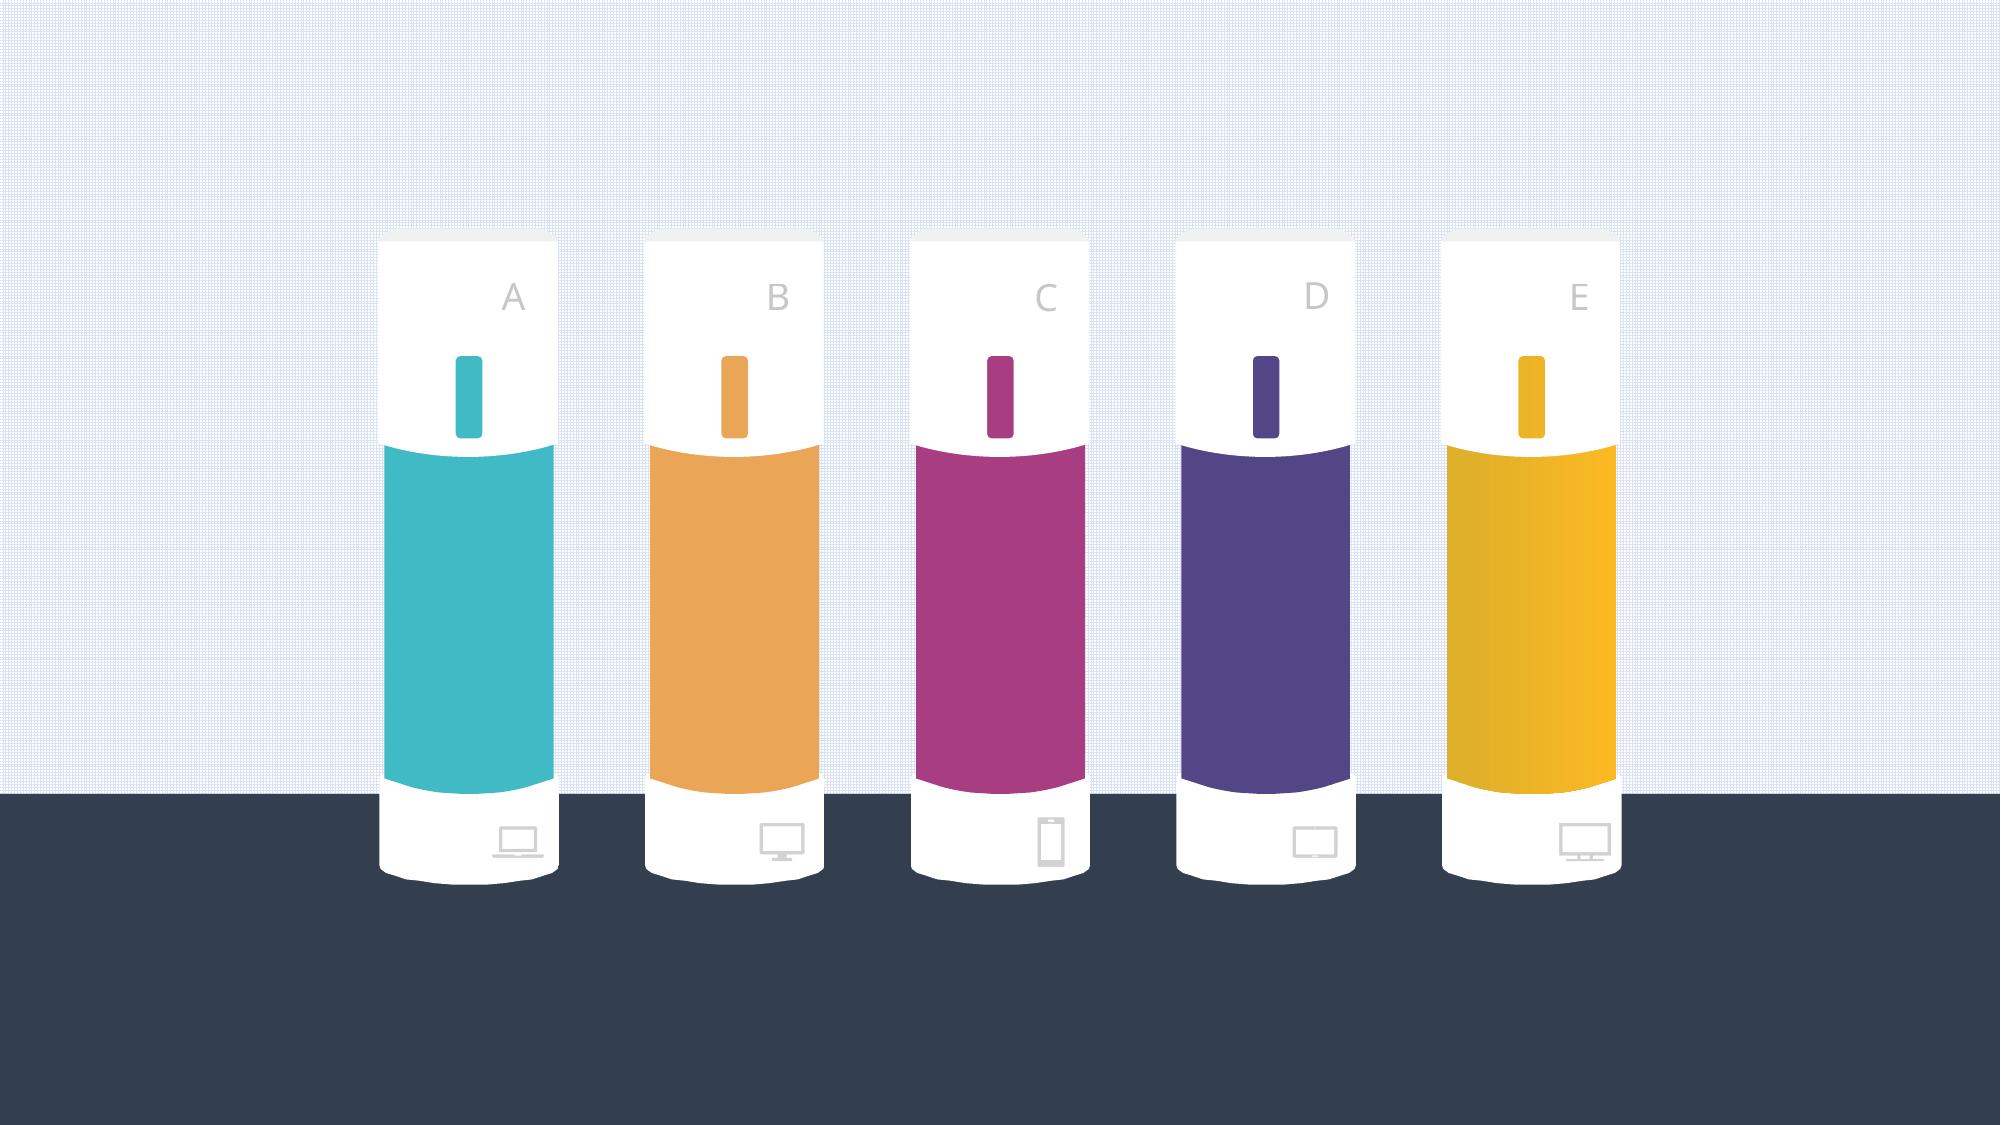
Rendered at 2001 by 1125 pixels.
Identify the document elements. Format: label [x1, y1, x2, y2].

picture [1024, 815, 1078, 869]
picture [1558, 815, 1612, 869]
text_box [378, 228, 1622, 885]
picture [1288, 815, 1342, 869]
picture [491, 815, 545, 869]
text_box [0, 793, 2000, 1125]
picture [755, 815, 809, 869]
